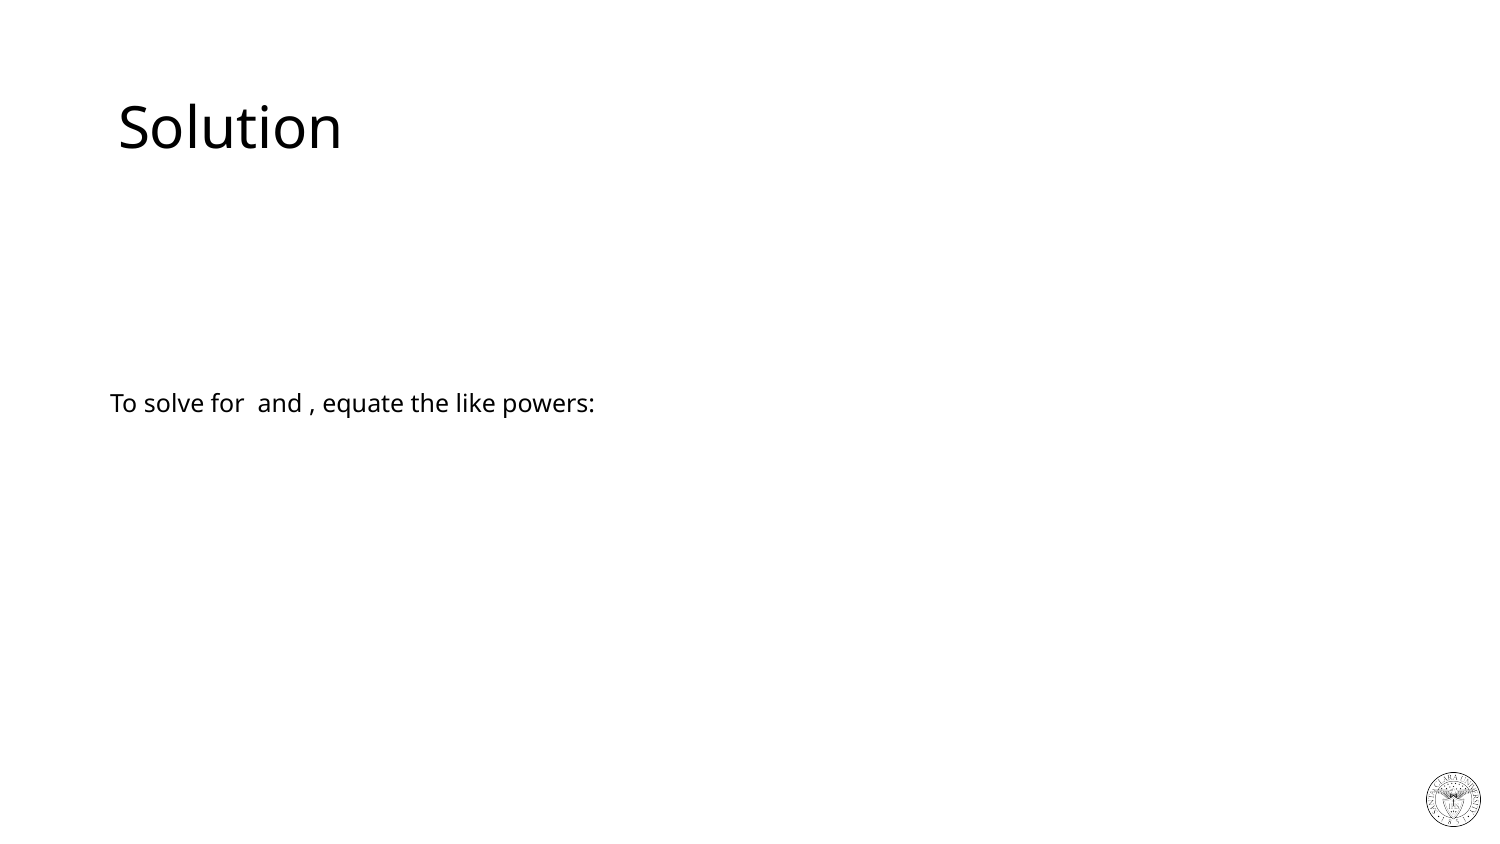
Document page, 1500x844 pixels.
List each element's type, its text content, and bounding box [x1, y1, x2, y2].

title Solution [103, 44, 1397, 169]
picture [1426, 772, 1481, 827]
